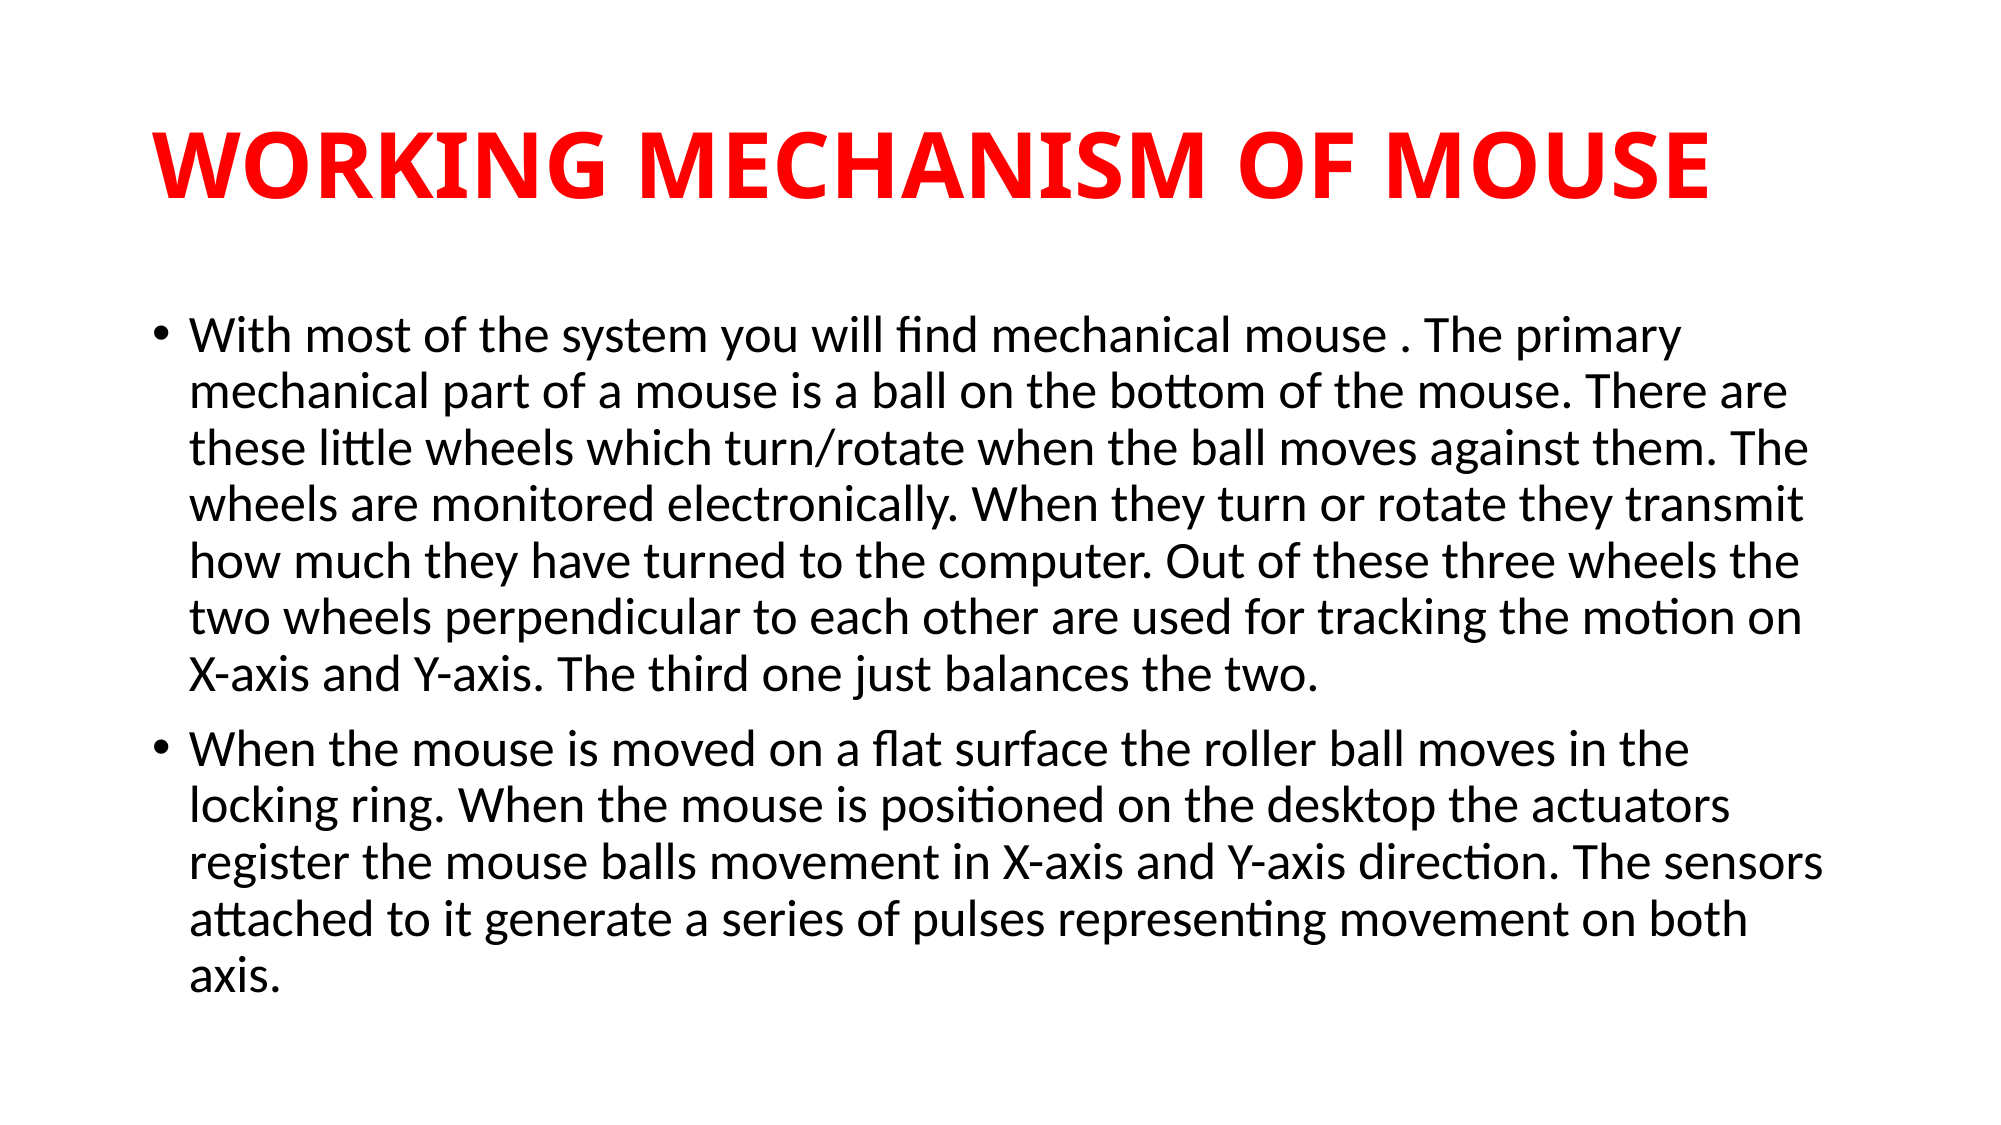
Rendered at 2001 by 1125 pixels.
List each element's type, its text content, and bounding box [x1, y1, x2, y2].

list With most of the system you will find mechanical mouse . The primary mechanical part of a mouse is a ball on the bottom of the mouse. There are these little wheels which turn/rotate when the ball moves against them. The wheels are monitored electronically. When they turn or rotate they transmit how much they have turned to the computer. Out of these three wheels the two wheels perpendicular to each other are used for tracking the motion on X-axis and Y-axis. The third one just balances the two. When the mouse is moved on a flat surface the roller ball moves in the locking ring. When the mouse is positioned on the desktop the actuators register the mouse balls movement in X-axis and Y-axis direction. The sensors attached to it generate a series of pulses representing movement on both axis. [137, 299, 1863, 1014]
title WORKING MECHANISM OF MOUSE [137, 59, 1863, 278]
